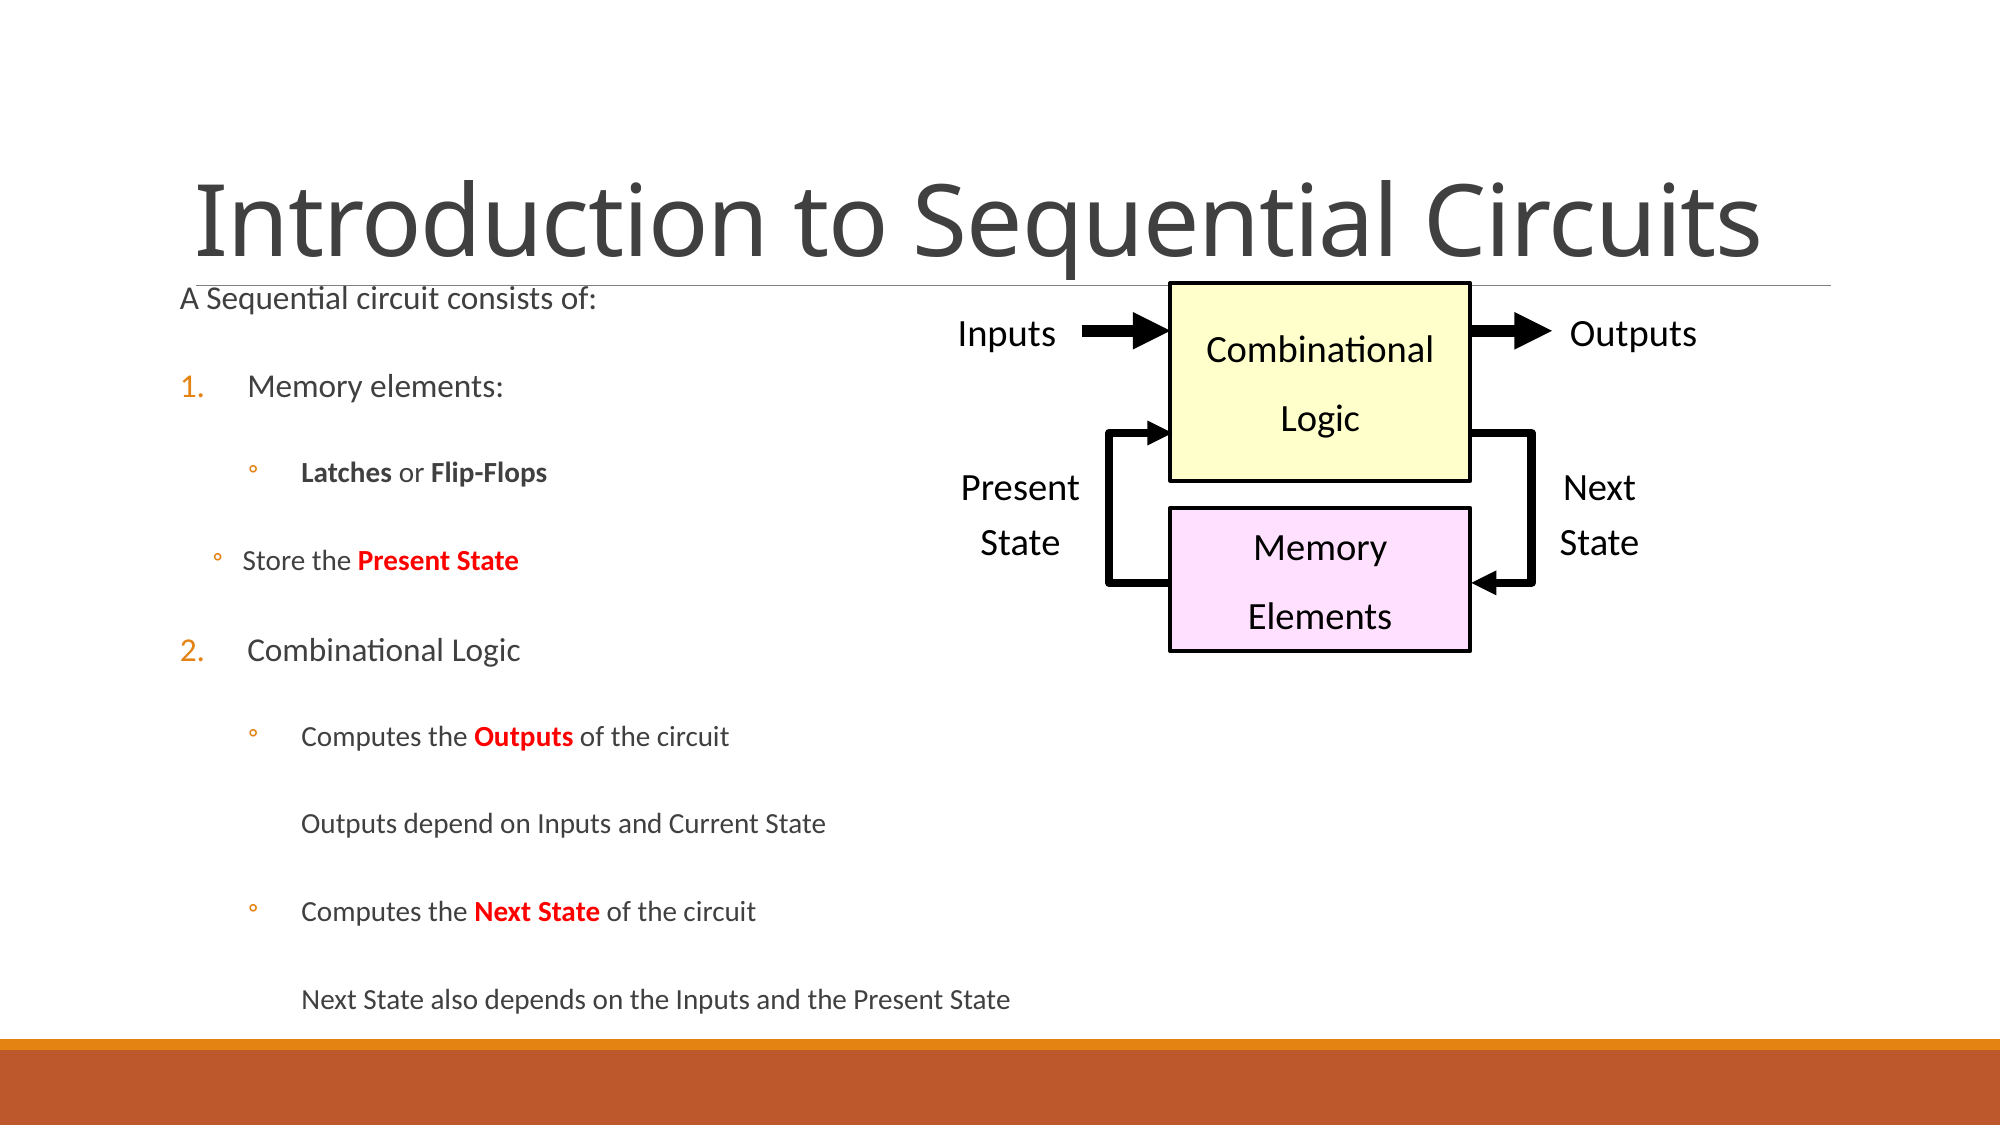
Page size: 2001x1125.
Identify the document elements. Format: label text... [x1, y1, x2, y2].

title Introduction to Sequential Circuits [179, 47, 1830, 285]
list A Sequential circuit consists of: Memory elements: Latches or Flip-Flops Store the Present State Combinational Logic Computes the Outputs of the circuit Outputs depend on Inputs and Current State Computes the Next State of the circuit Next State also depends on the Inputs and the Present State [179, 273, 1509, 1125]
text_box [938, 282, 1703, 652]
